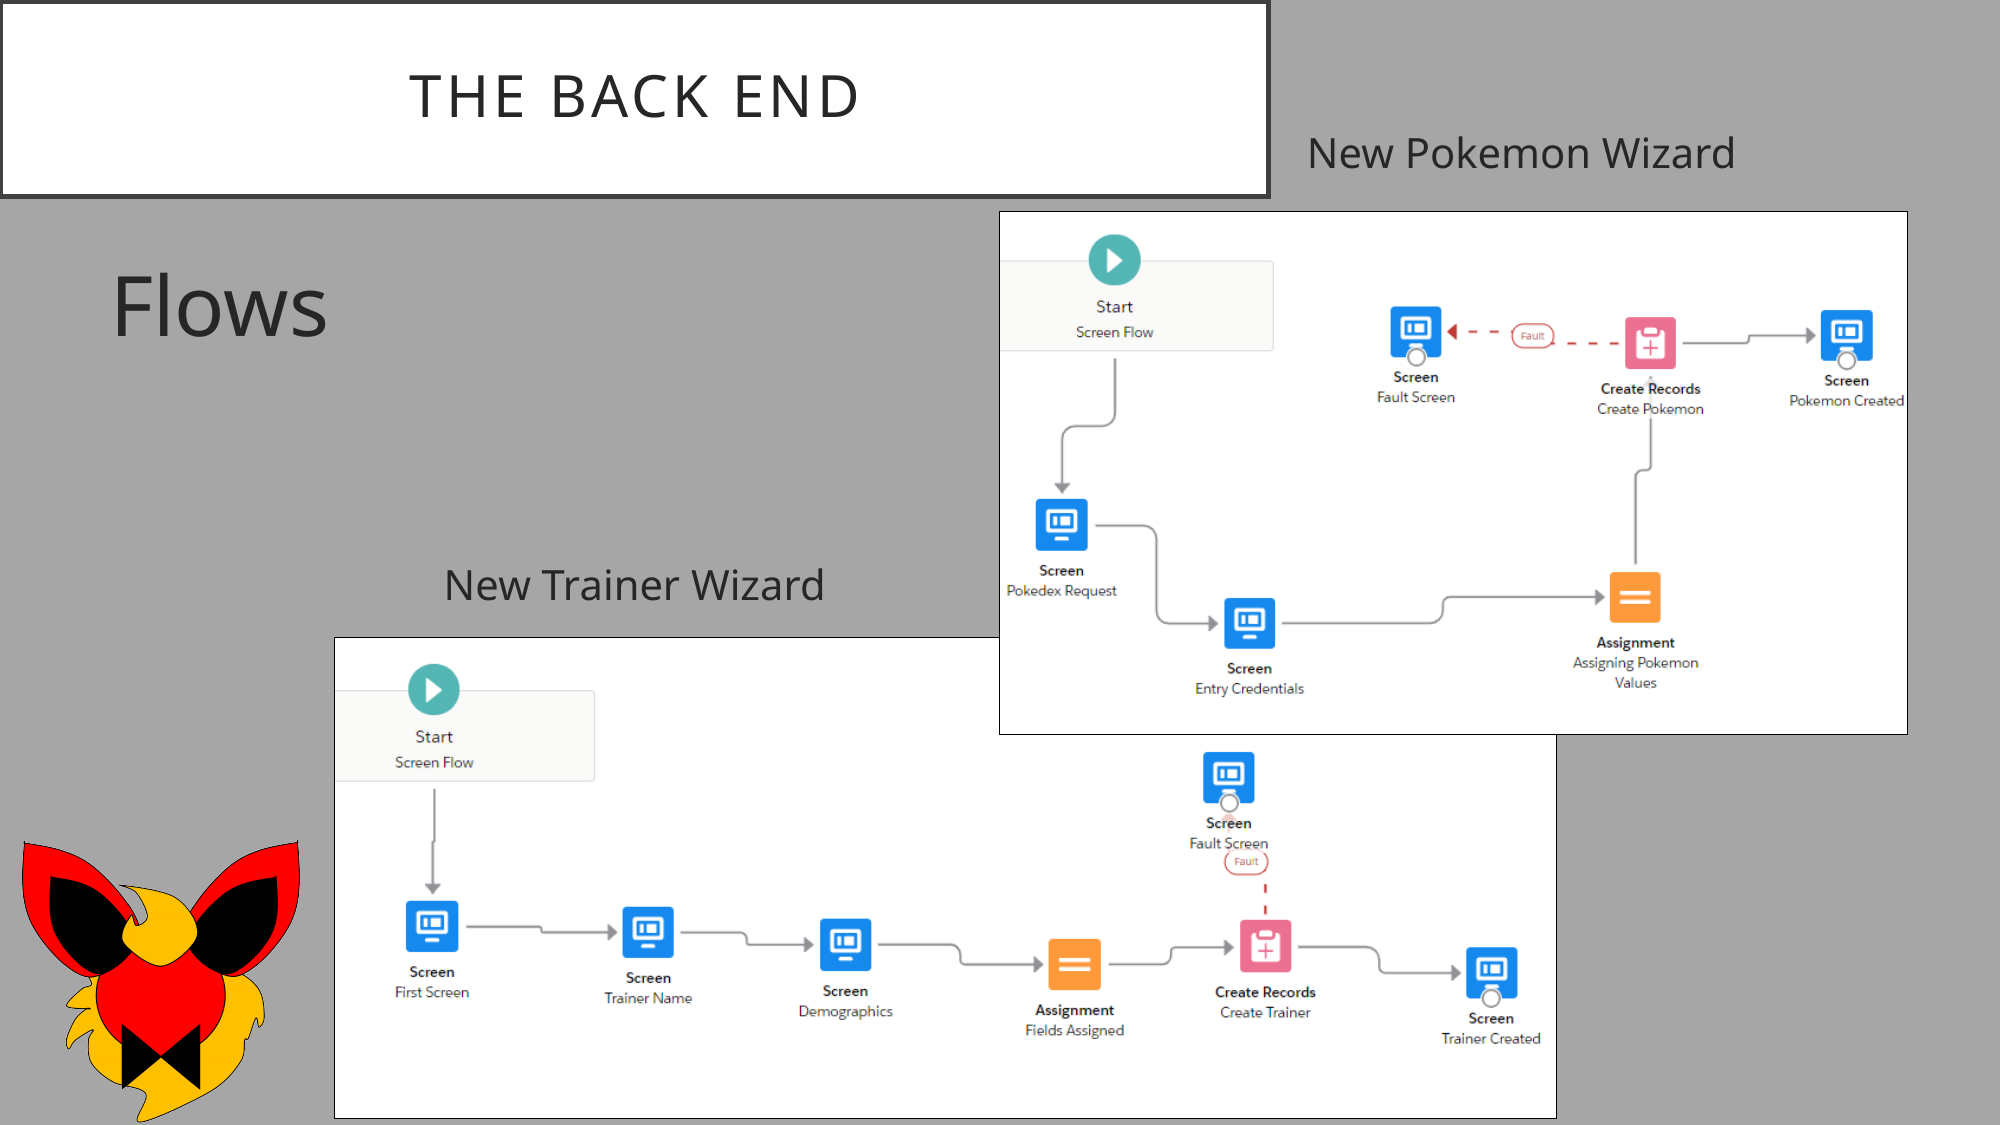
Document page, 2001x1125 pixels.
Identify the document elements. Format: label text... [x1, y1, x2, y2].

text_box New Pokemon Wizard [1135, 119, 1908, 211]
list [0, 781, 320, 1125]
text_box Flows [0, 245, 606, 878]
picture [334, 211, 1908, 1119]
text_box New Trainer Wizard [248, 551, 999, 654]
title The Back end [0, 0, 1271, 199]
